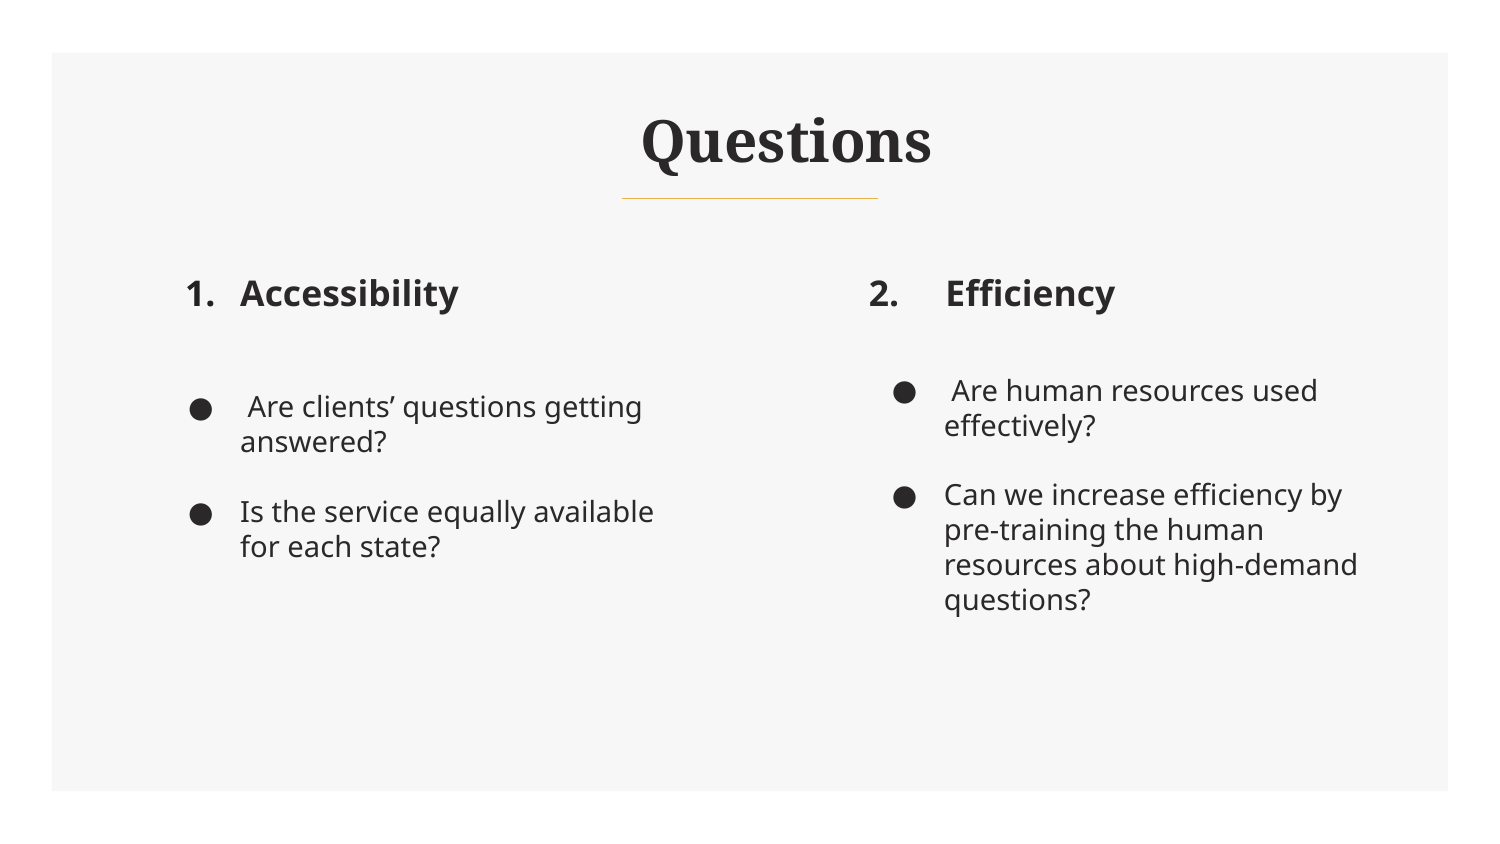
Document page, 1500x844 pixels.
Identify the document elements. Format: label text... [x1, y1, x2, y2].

text_box Are human resources used effectively? Can we increase efficiency by pre-training the human resources about high-demand questions? [853, 356, 1398, 667]
text_box Are clients’ questions getting answered? Is the service equally available for each state? [150, 373, 694, 614]
subtitle Accessibility [150, 241, 560, 343]
title Questions [175, 89, 1383, 161]
text_box 2. Efficiency [853, 255, 1181, 328]
